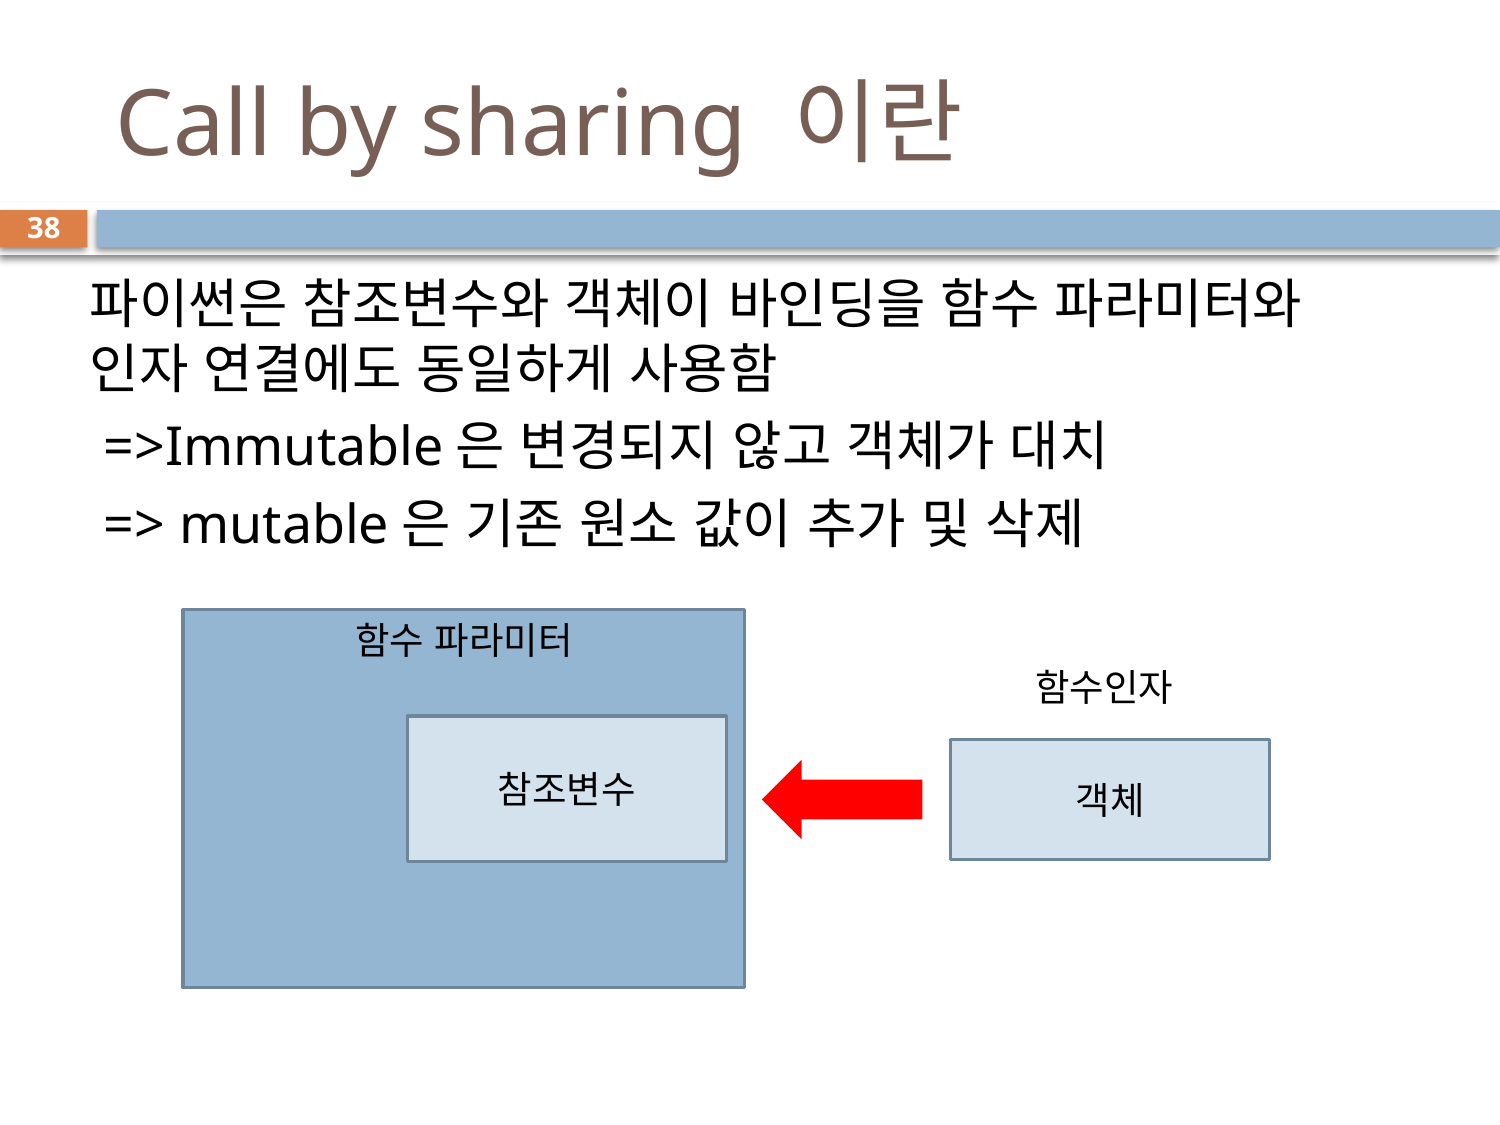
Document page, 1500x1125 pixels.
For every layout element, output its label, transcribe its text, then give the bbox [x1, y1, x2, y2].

title Call by sharing 이란 [100, 37, 1438, 200]
slide_number 38 [0, 208, 88, 249]
text_box 참조변수 [406, 714, 728, 863]
text_box [760, 758, 924, 841]
list 파이썬은 참조변수와 객체이 바인딩을 함수 파라미터와 인자 연결에도 동일하게 사용함 =>Immutable은 변경되지 않고 객체가 대치 => mutable은 기존 원소 값이 추가 및 삭제 [75, 262, 1425, 563]
text_box 함수인자 [938, 656, 1270, 717]
text_box 객체 [949, 738, 1271, 861]
text_box 함수 파라미터 [181, 608, 746, 989]
